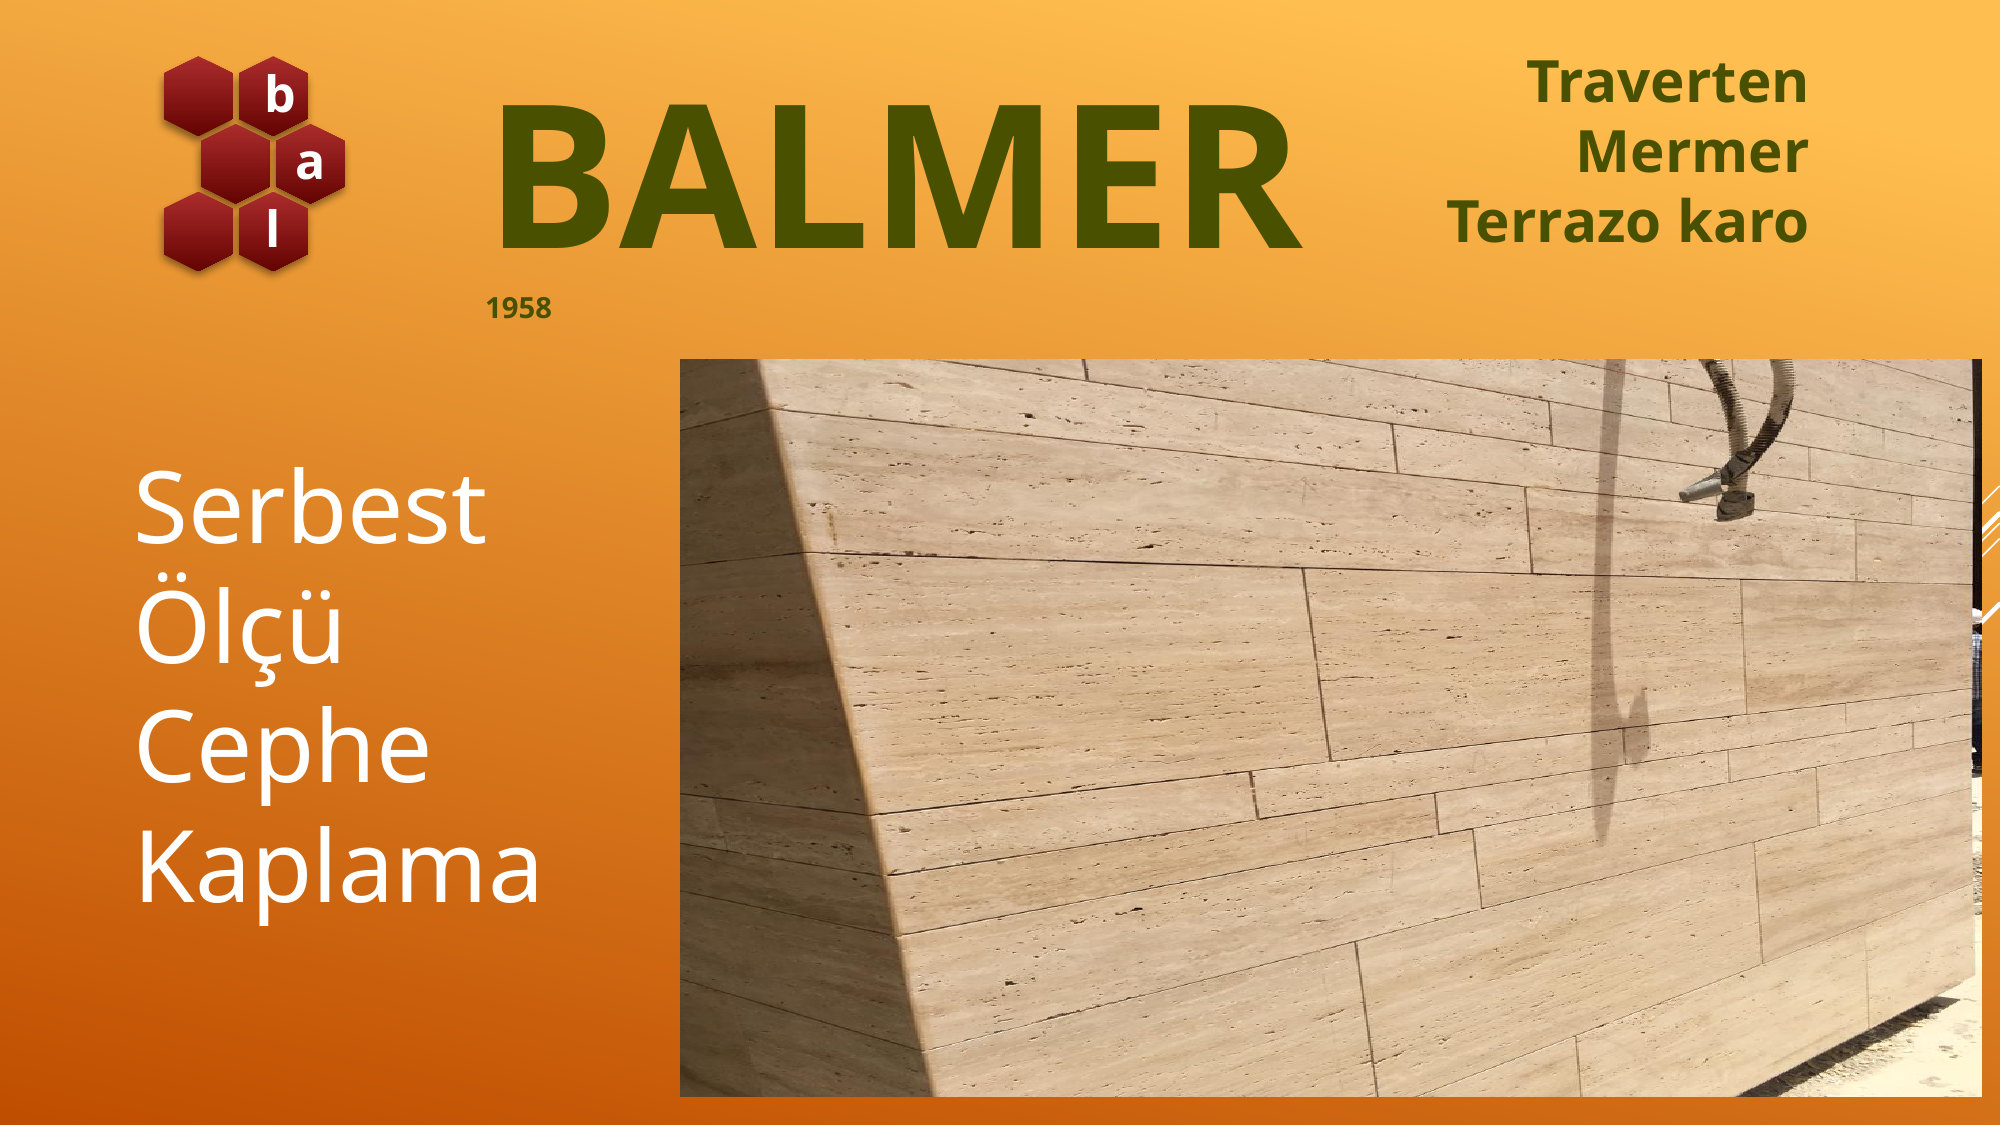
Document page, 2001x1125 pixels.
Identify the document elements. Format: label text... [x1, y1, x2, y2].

text_box BALMER 1958 [470, 41, 1390, 272]
text_box Traverten Mermer Terrazo karo [1389, 36, 1825, 266]
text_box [76, 55, 435, 272]
text_box Serbest Ölçü Cephe Kaplama [118, 435, 612, 931]
picture [679, 359, 1982, 1097]
